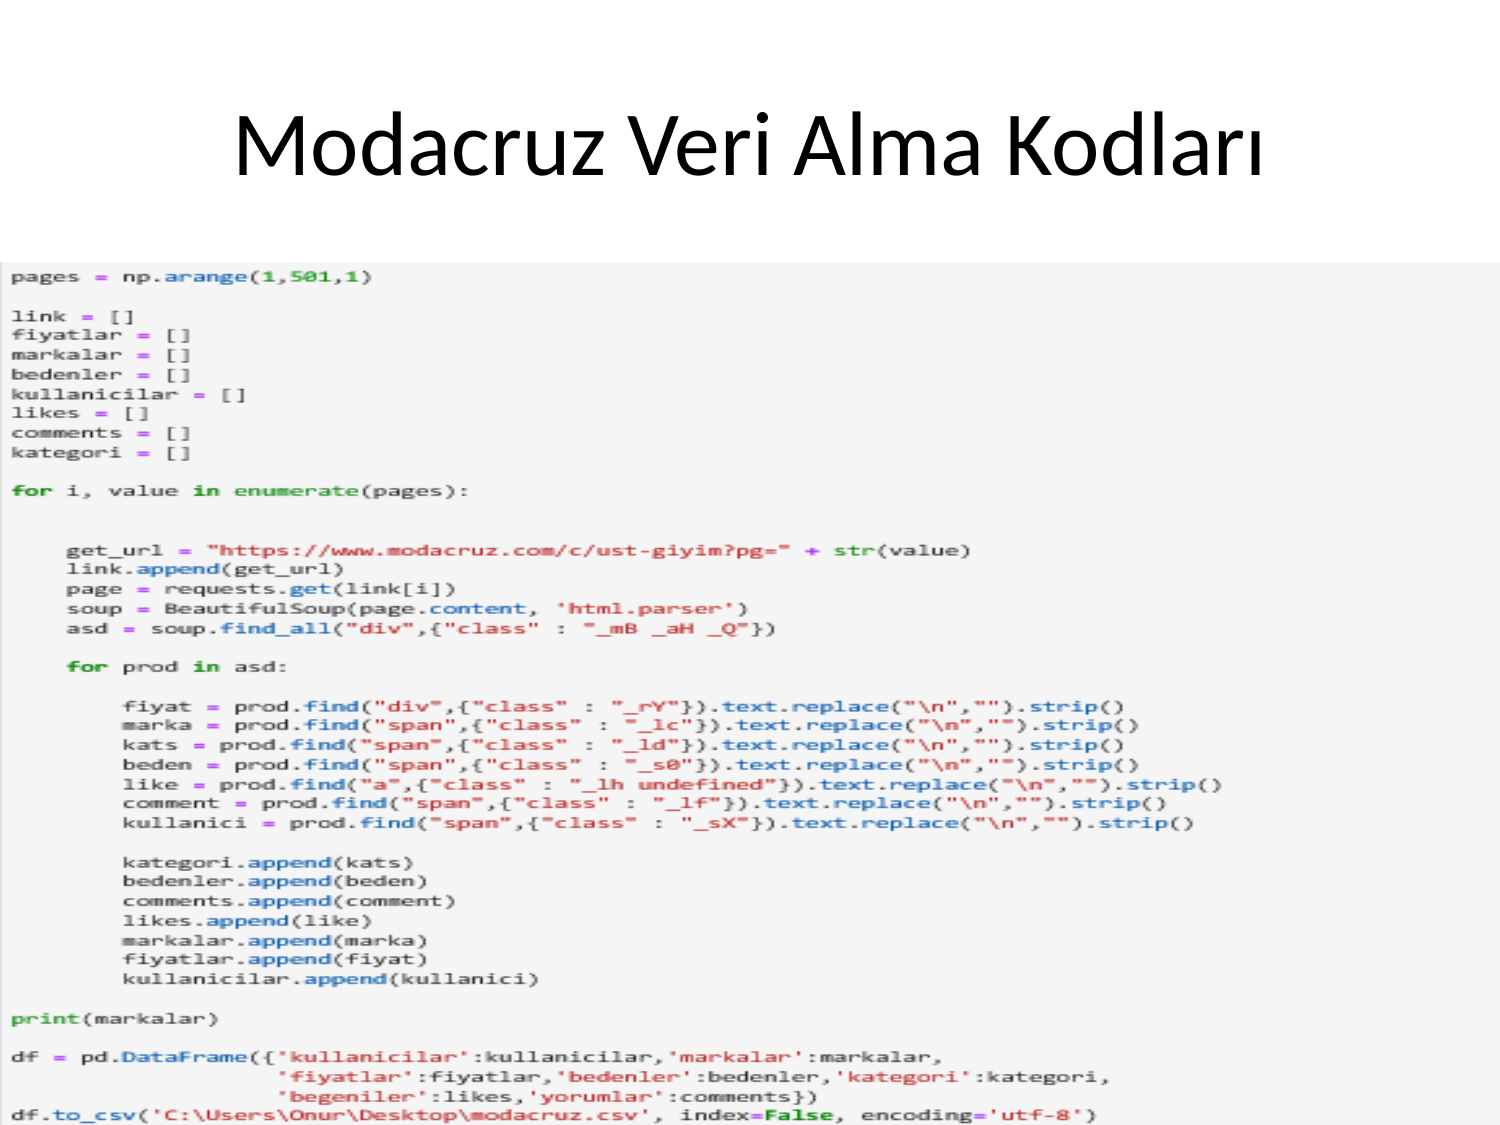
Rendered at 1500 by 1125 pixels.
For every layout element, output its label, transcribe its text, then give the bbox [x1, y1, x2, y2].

title Modacruz Veri Alma Kodları [75, 45, 1425, 233]
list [0, 262, 1500, 1125]
